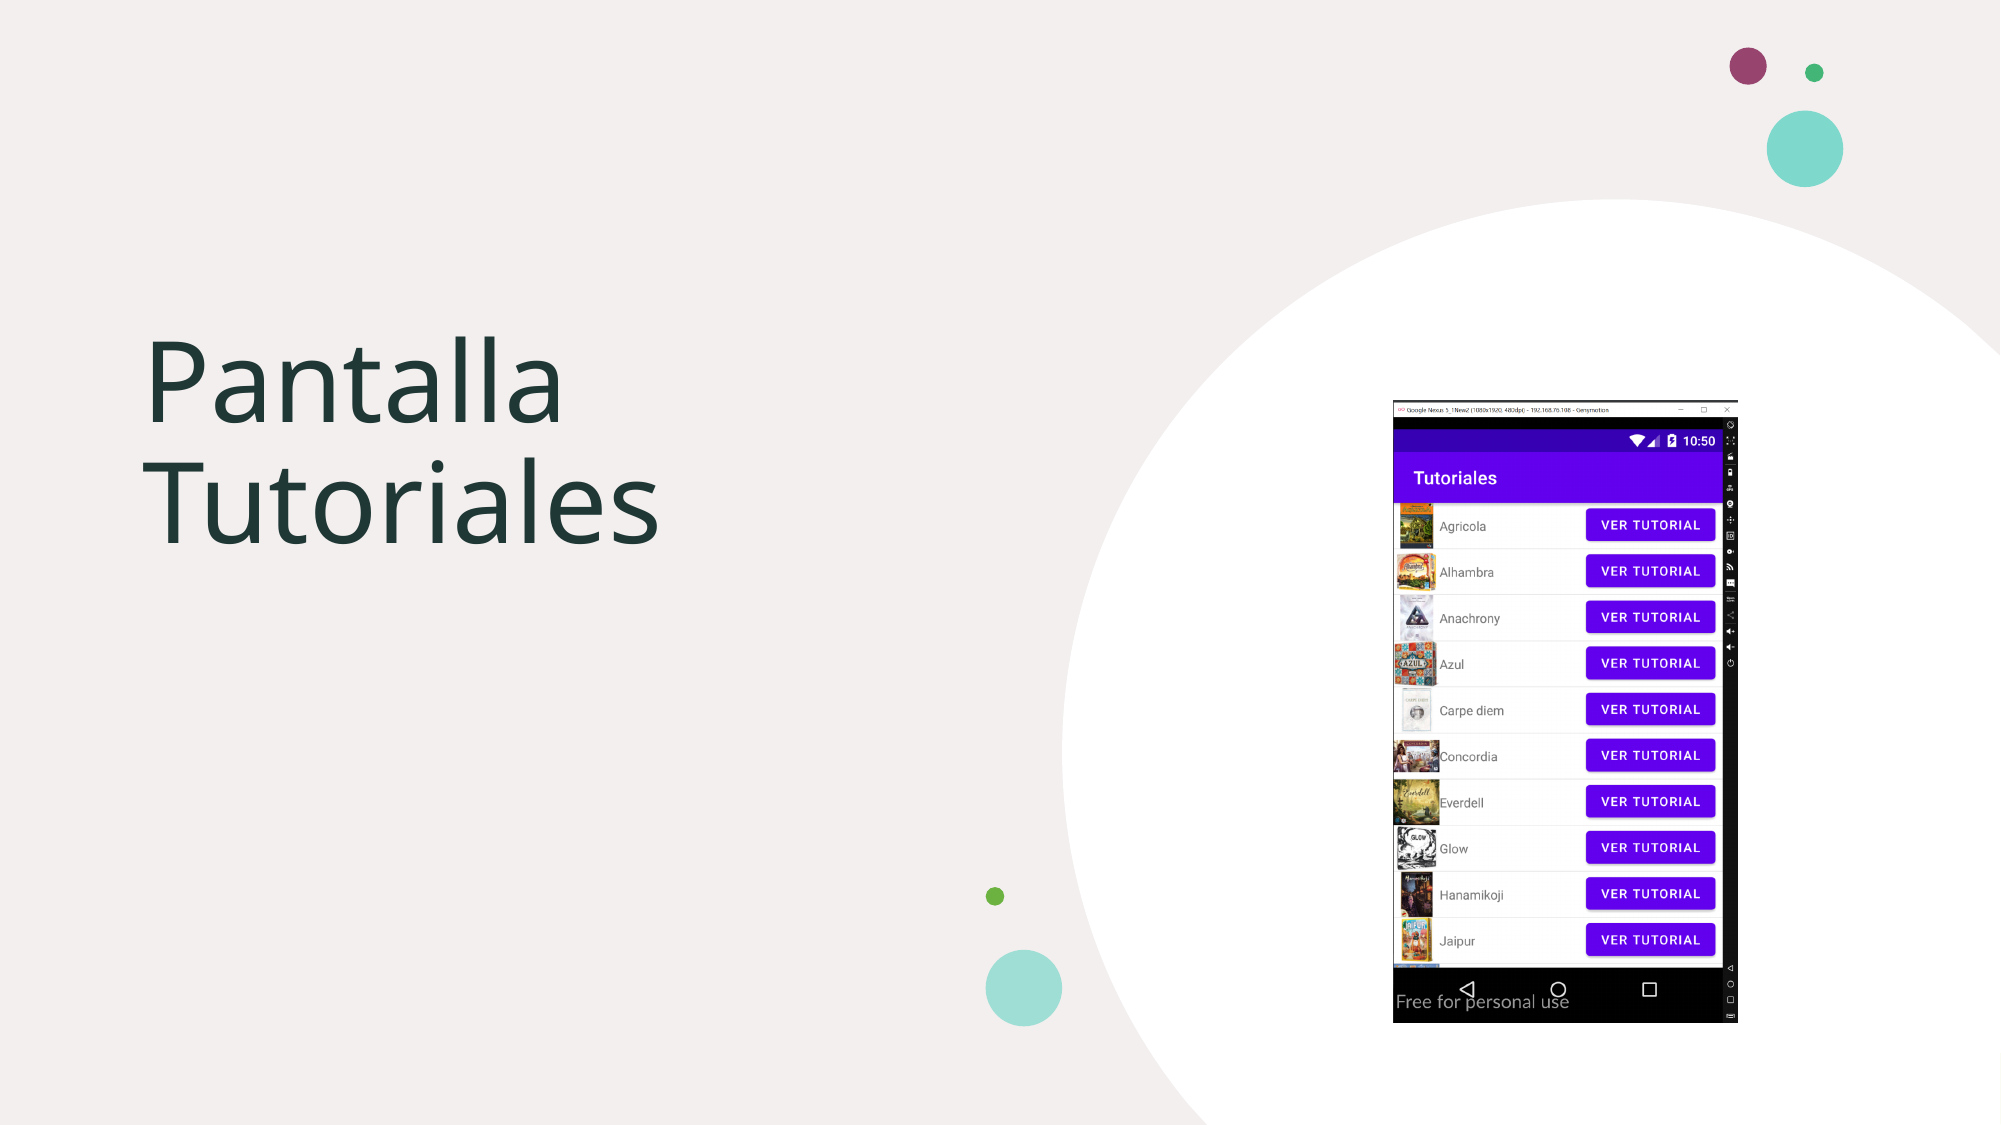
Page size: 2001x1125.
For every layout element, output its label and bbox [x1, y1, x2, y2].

text_box [0, 0, 2000, 1125]
text_box [985, 47, 1844, 1027]
list [1393, 400, 1738, 1023]
